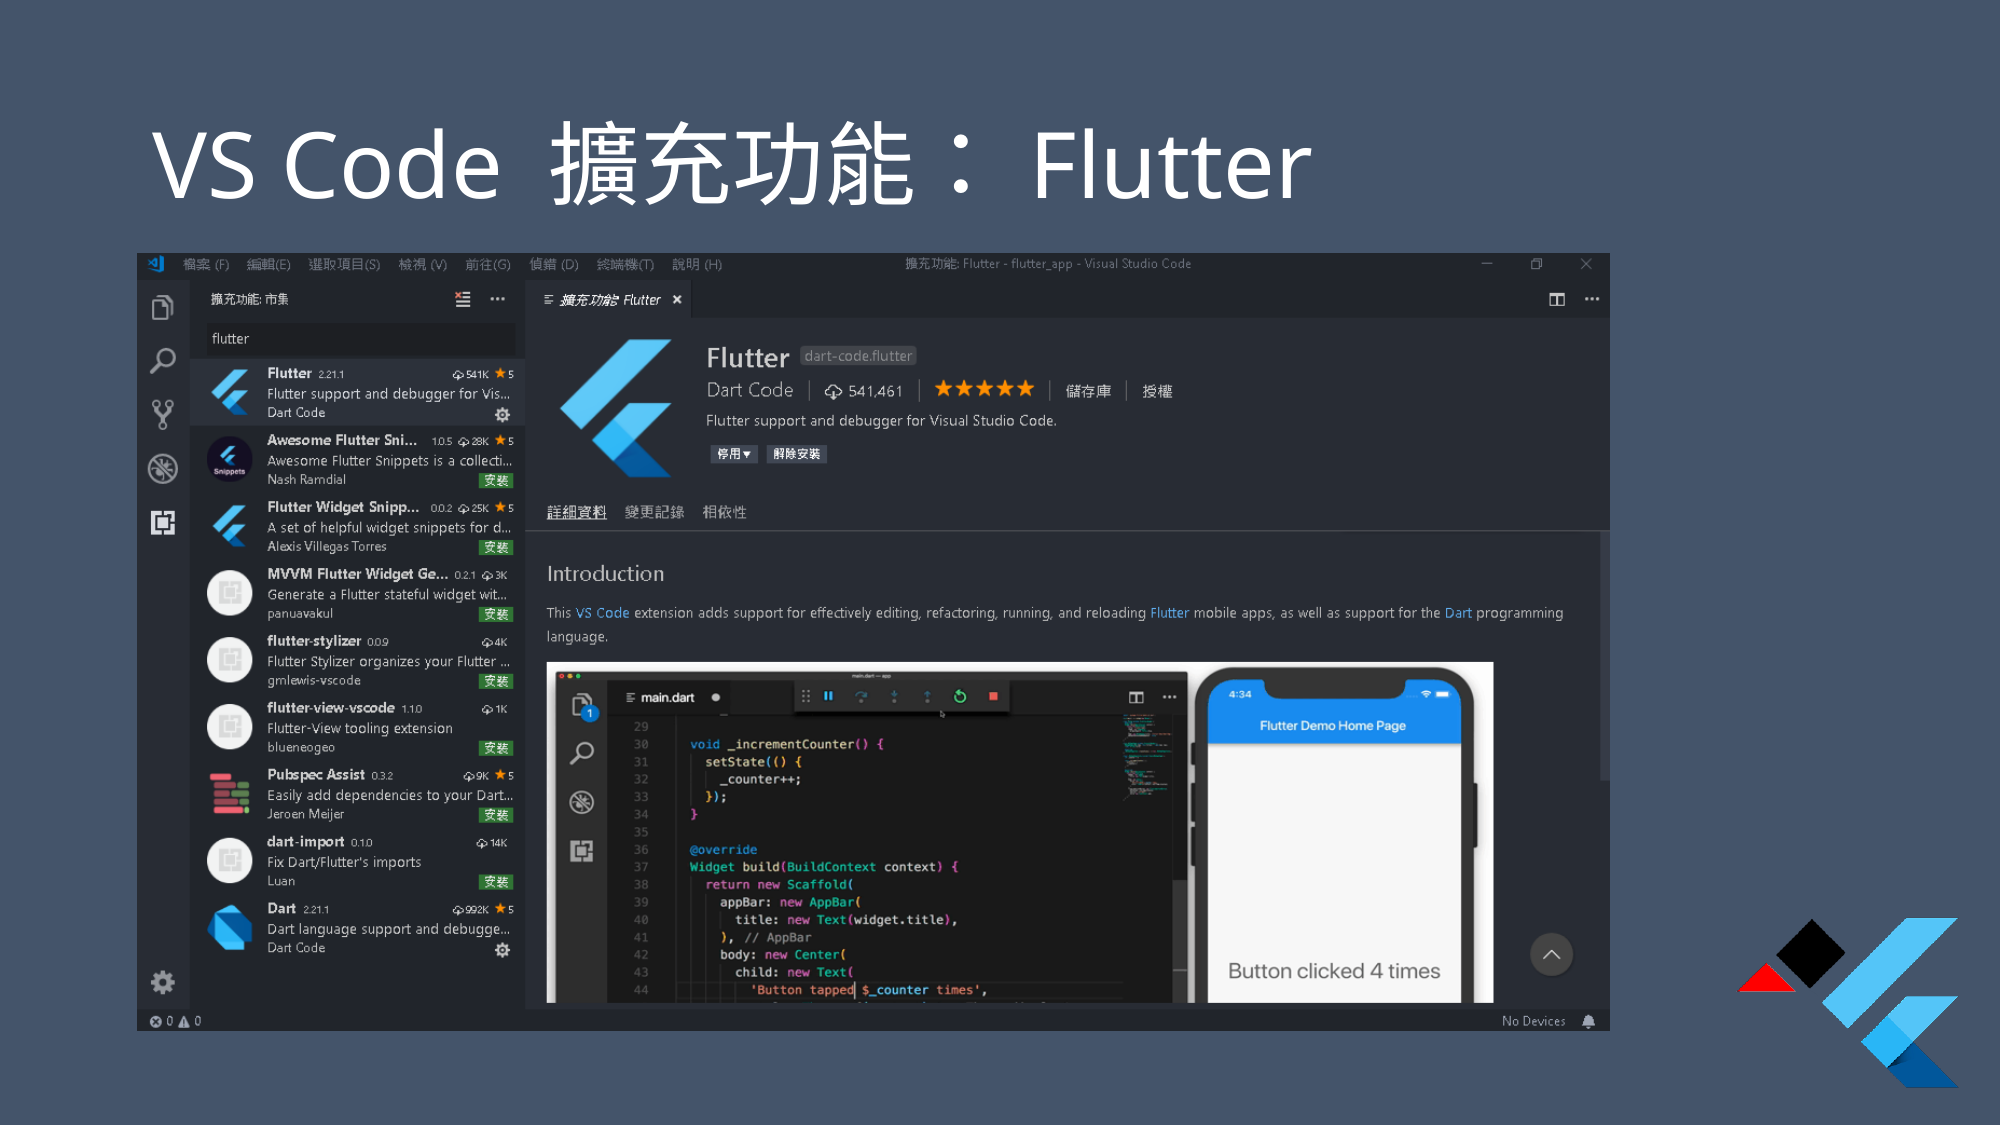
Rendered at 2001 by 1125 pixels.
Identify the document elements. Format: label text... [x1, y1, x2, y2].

title VS Code 擴充功能：Flutter [137, 59, 1863, 278]
picture [1730, 909, 1965, 1094]
picture [137, 253, 1610, 1031]
